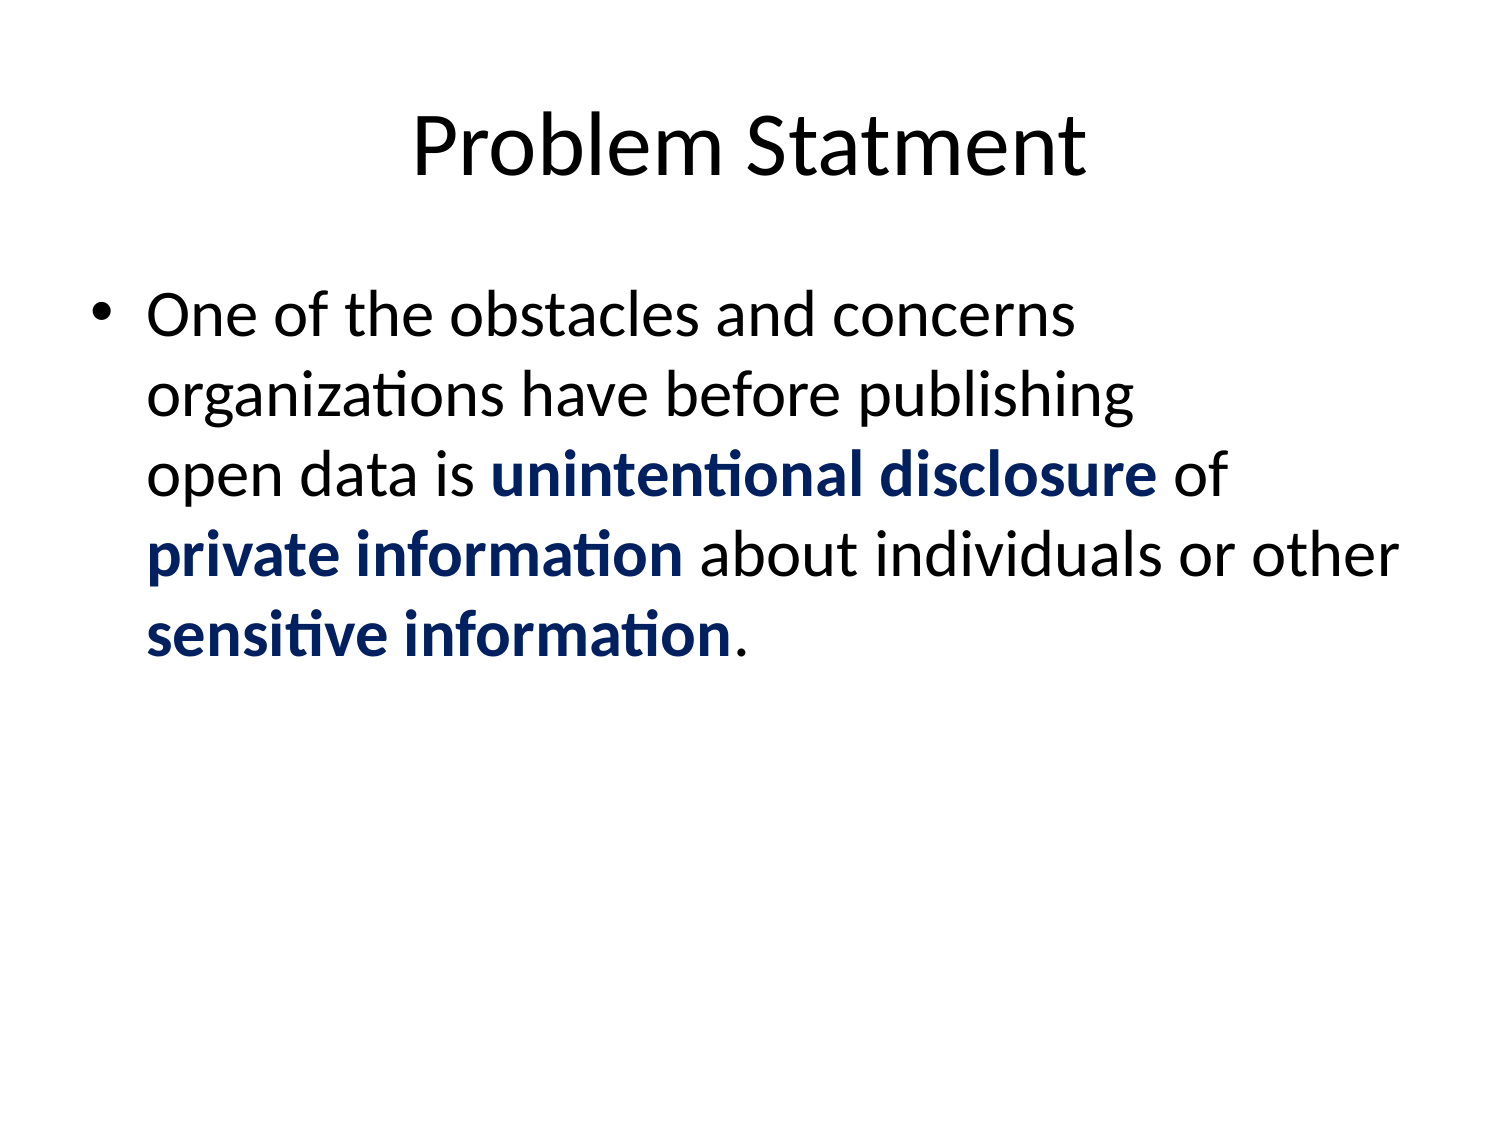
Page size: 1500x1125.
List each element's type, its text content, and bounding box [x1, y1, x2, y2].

title Problem Statment [75, 45, 1425, 233]
list One of the obstacles and concerns organizations have before publishing open data is unintentional disclosure of private information about individuals or other sensitive information. [75, 262, 1425, 1005]
